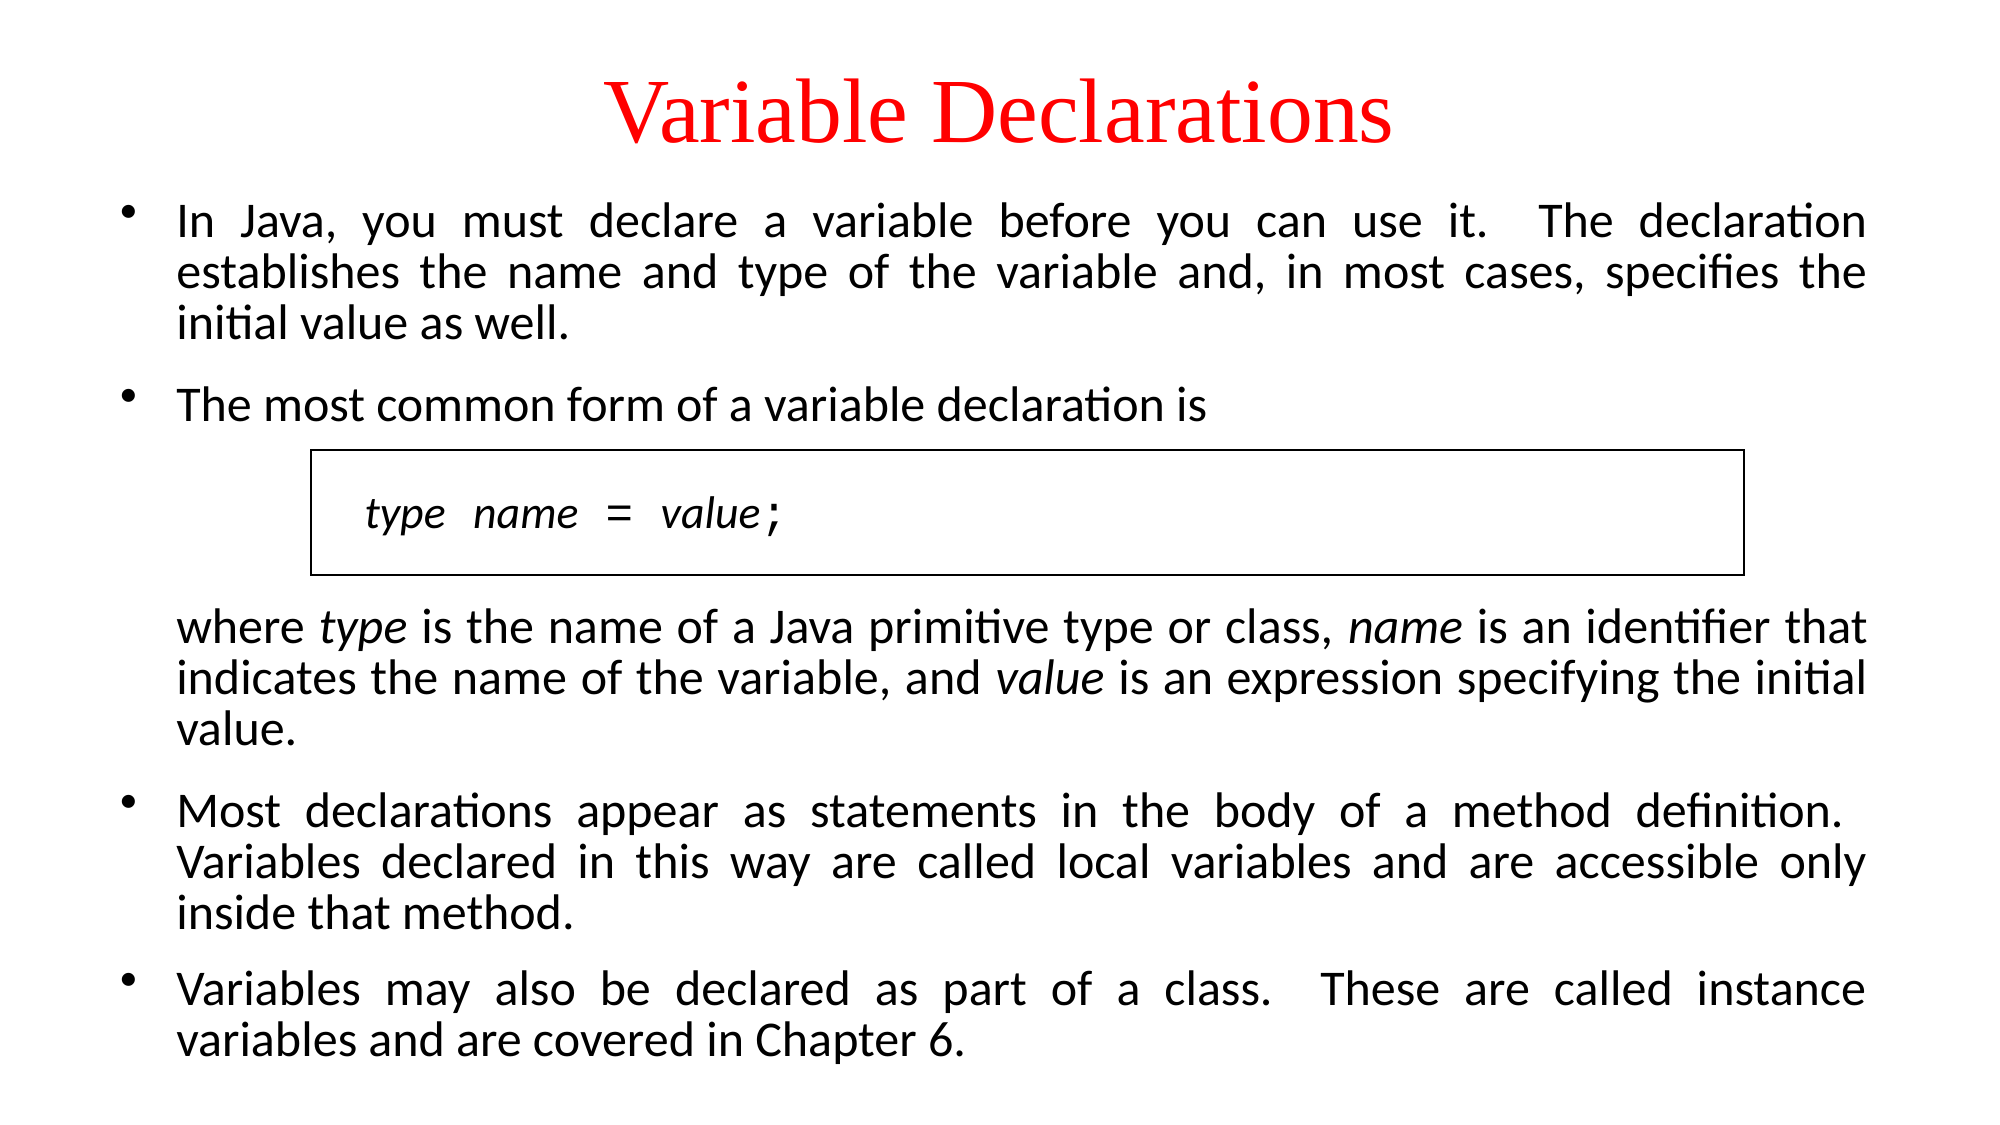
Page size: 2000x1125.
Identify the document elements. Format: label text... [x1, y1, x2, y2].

title Variable Declarations [0, 12, 2000, 200]
text_box In Java, you must declare a variable before you can use it. The declaration establishes the name and type of the variable and, in most cases, specifies the initial value as well. [105, 189, 1883, 363]
text_box Most declarations appear as statements in the body of a method definition. Variables declared in this way are called local variables and are accessible only inside that method. Variables may also be declared as part of a class. These are called instance variables and are covered in Chapter 6. [105, 785, 1883, 1100]
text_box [104, 372, 1884, 776]
